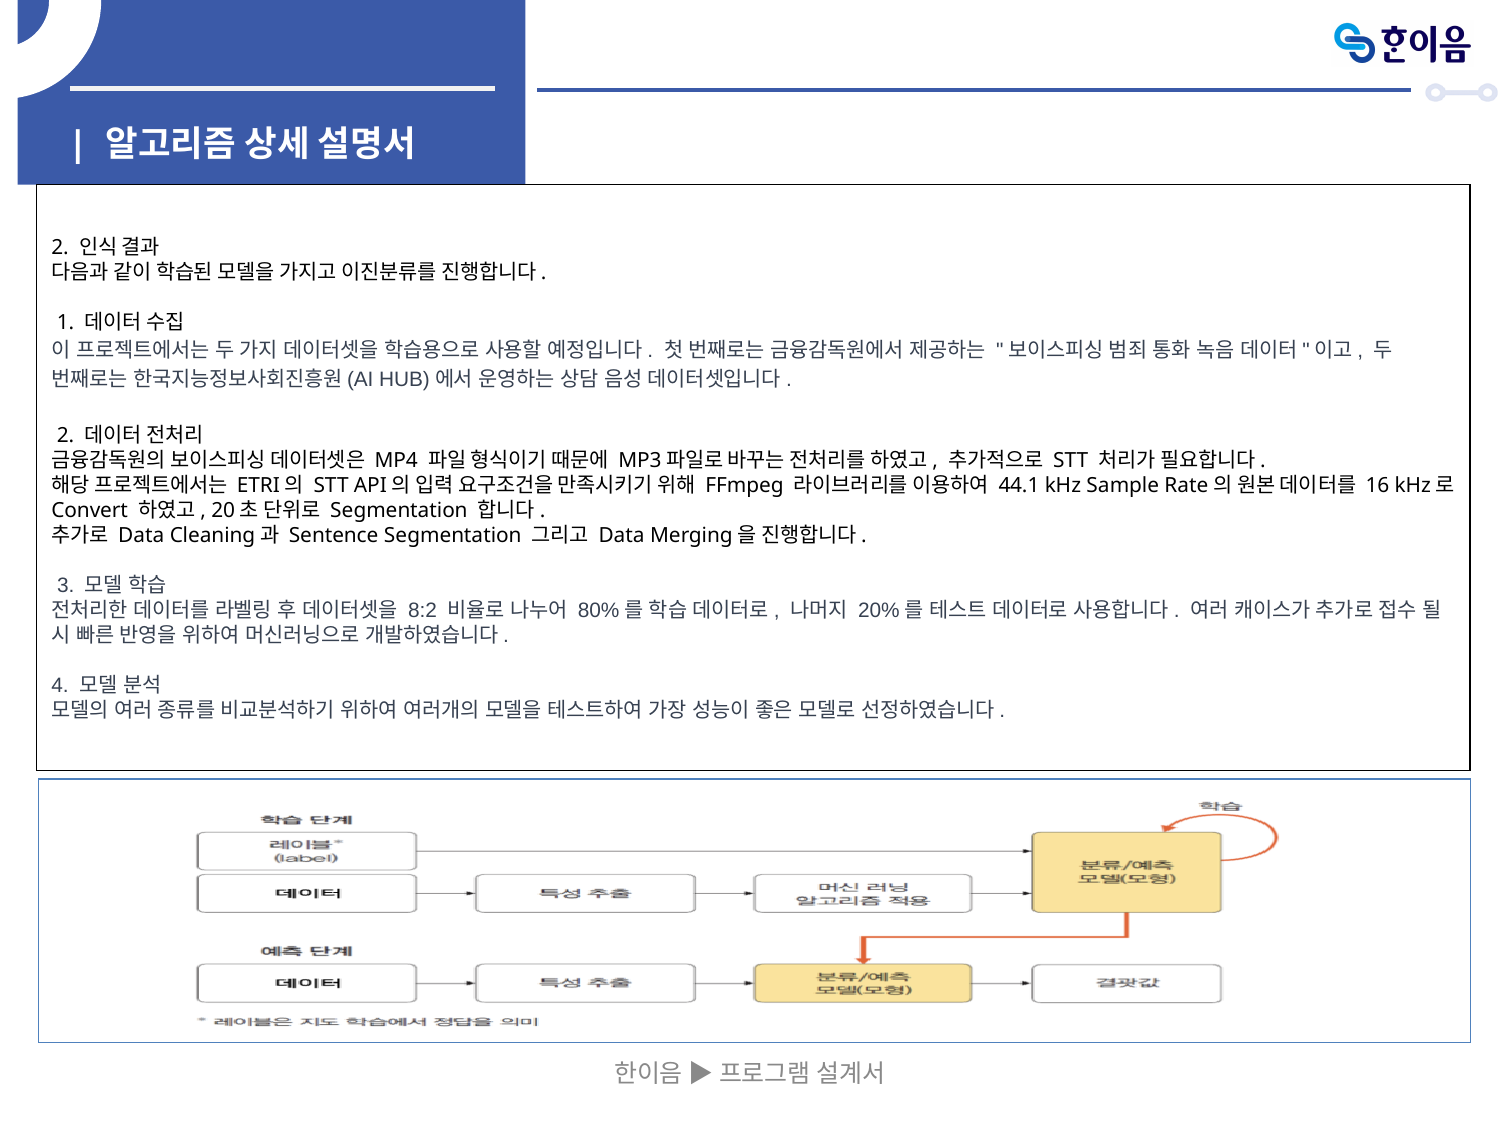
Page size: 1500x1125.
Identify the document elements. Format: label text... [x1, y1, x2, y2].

text_box [38, 779, 1471, 1043]
picture [1330, 20, 1474, 67]
text_box [17, 0, 526, 185]
text_box [1, 1, 100, 97]
text_box 2. 인식 결과 다음과 같이 학습된 모델을 가지고 이진분류를 진행합니다. 1. 데이터 수집 이 프로젝트에서는 두 가지 데이터셋을 학습용으로 사용할 예정입니다. 첫 번째로는 금융감독원에서 제공하는 "보이스피싱 범죄 통화 녹음 데이터"이고, 두 번째로는 한국지능정보사회진흥원(AI HUB)에서 운영하는 상담 음성 데이터셋입니다. 2. 데이터 전처리 금융감독원의 보이스피싱 데이터셋은 MP4 파일 형식이기 때문에 MP3파일로 바꾸는 전처리를 하였고, 추가적으로 STT 처리가 필요합니다. 해당 프로젝트에서는 ETRI의 STT API의 입력 요구조건을 만족시키기 위해 FFmpeg 라이브러리를 이용하여 44.1 kHz Sample Rate의 원본 데이터를 16 kHz로 Convert 하였고, 20초 단위로 Segmentation 합니다. 추가로 Data Cleaning과 Sentence Segmentation 그리고 Data Merging을 진행합니다. 3. 모델 학습 전처리한 데이터를 라벨링 후 데이터셋을 8:2 비율로 나누어 80%를 학습 데이터로, 나머지 20%를 테스트 데이터로 사용합니다. 여러 캐이스가 추가로 접수 될 시 빠른 반영을 위하여 머신러닝으로 개발하였습니다. 4. 모델 분석 모델의 여러 종류를 비교분석하기 위하여 여러개의 모델을 테스트하여 가장 성능이 좋은 모델로 선정하였습니다. [36, 184, 1471, 771]
text_box | 알고리즘 상세 설명서 [53, 113, 538, 159]
text_box 한이음 ▶ 프로그램 설계서 [512, 1043, 988, 1103]
picture [147, 796, 1352, 1033]
picture [1422, 77, 1499, 105]
